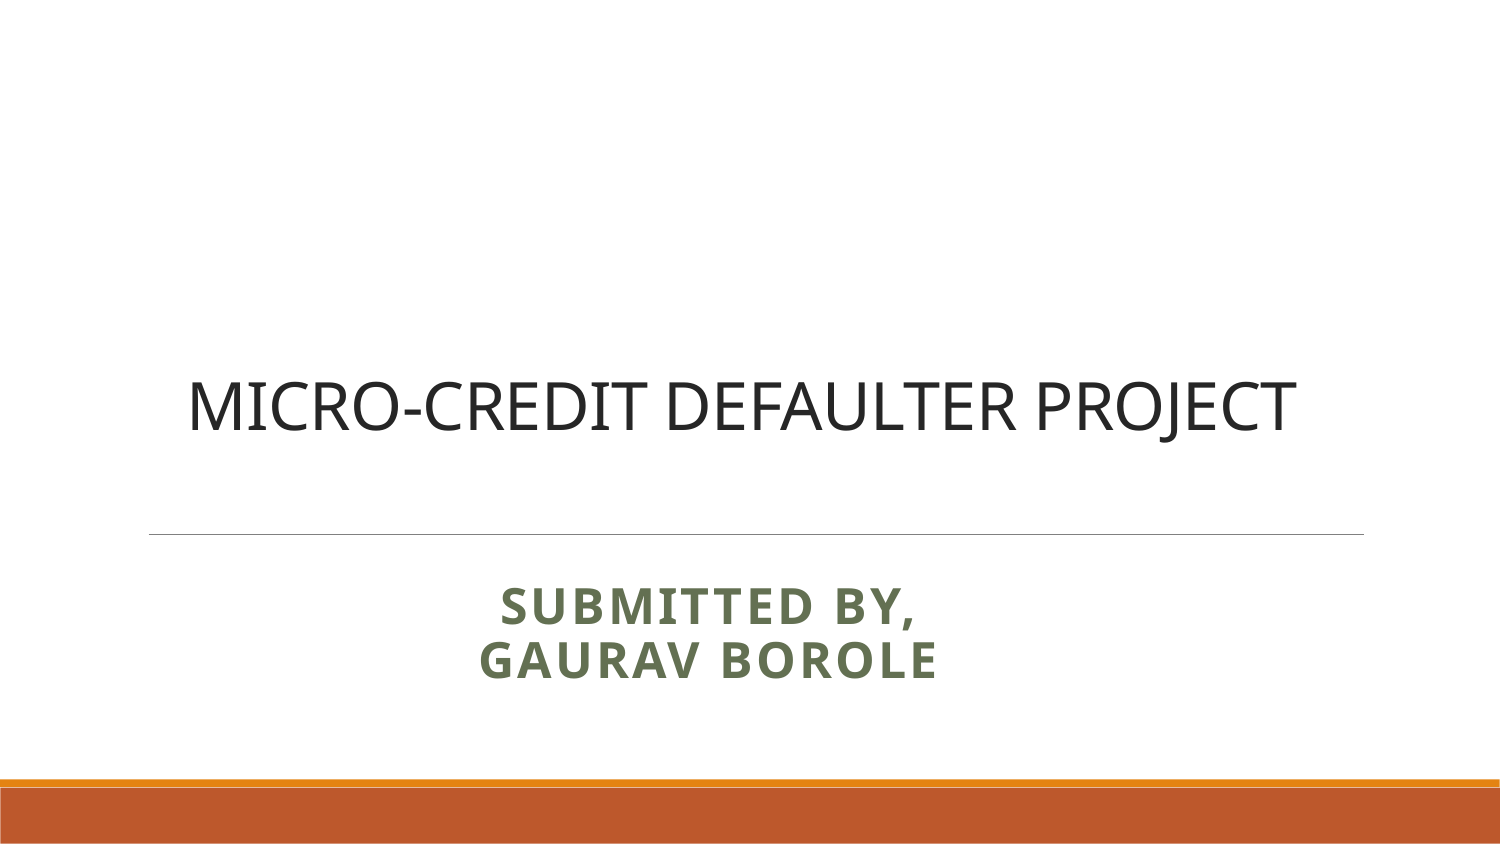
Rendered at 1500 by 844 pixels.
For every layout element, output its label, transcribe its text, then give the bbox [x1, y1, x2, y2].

title MICRO-CREDIT DEFAULTER PROJECT [108, 285, 1376, 535]
subtitle SUBMITTED BY, Gaurav Borole [399, 456, 1017, 815]
